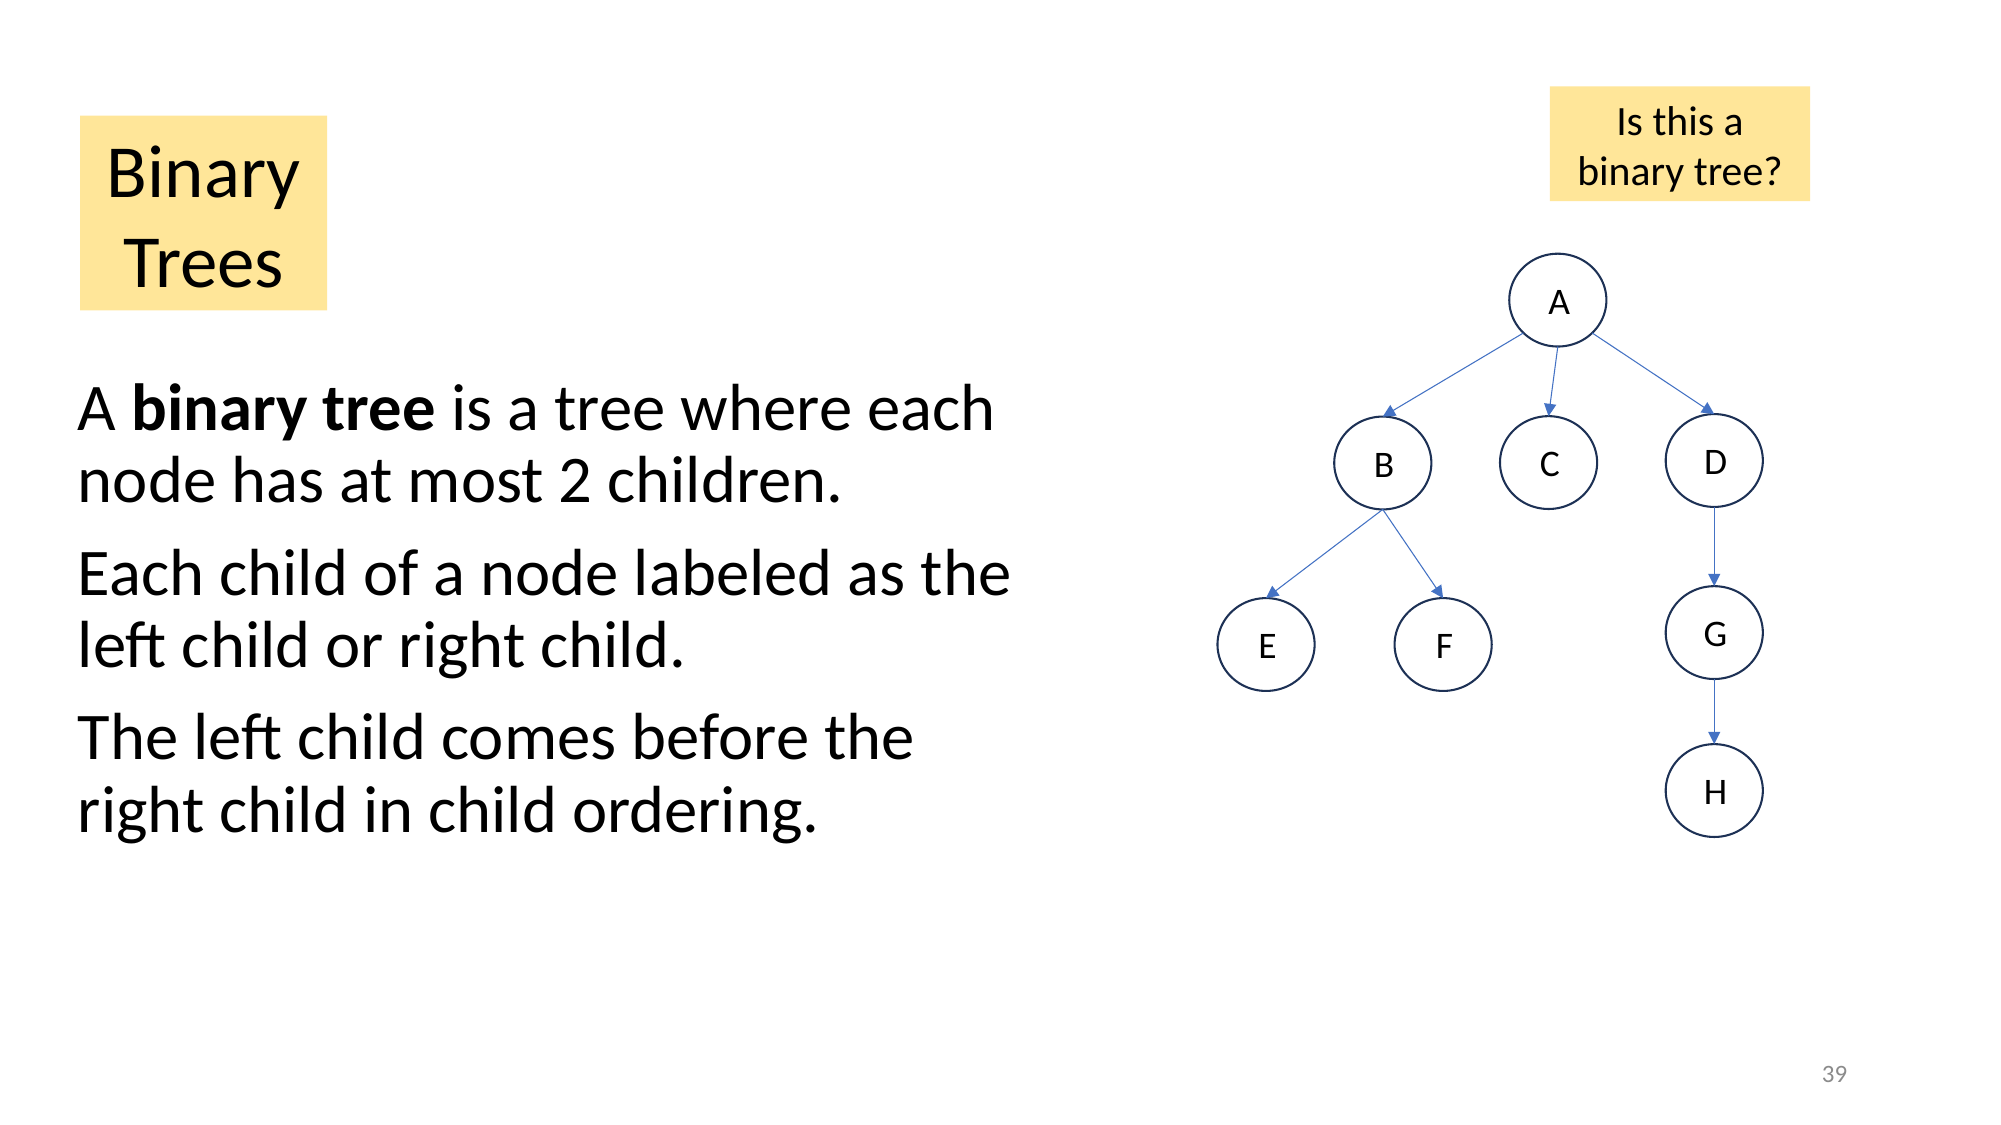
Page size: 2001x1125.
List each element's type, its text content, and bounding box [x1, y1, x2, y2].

text_box Is this a binary tree? [1549, 86, 1811, 202]
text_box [1382, 509, 1444, 599]
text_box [1308, 416, 1460, 510]
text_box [1191, 598, 1344, 691]
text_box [1382, 332, 1524, 417]
slide_number 39 [1412, 1042, 1863, 1103]
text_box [1483, 253, 1635, 347]
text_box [1592, 332, 1715, 415]
text_box Binary Trees [80, 115, 328, 311]
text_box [1368, 598, 1521, 691]
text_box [1265, 509, 1382, 599]
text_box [1639, 414, 1792, 507]
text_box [1639, 744, 1792, 837]
list A binary tree is a tree where each node has at most 2 children. Each child of a node labeled as the left child or right child. The left child comes before the right child in child ordering. [62, 365, 1052, 935]
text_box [1548, 346, 1558, 417]
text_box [1474, 416, 1626, 509]
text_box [1639, 586, 1792, 679]
